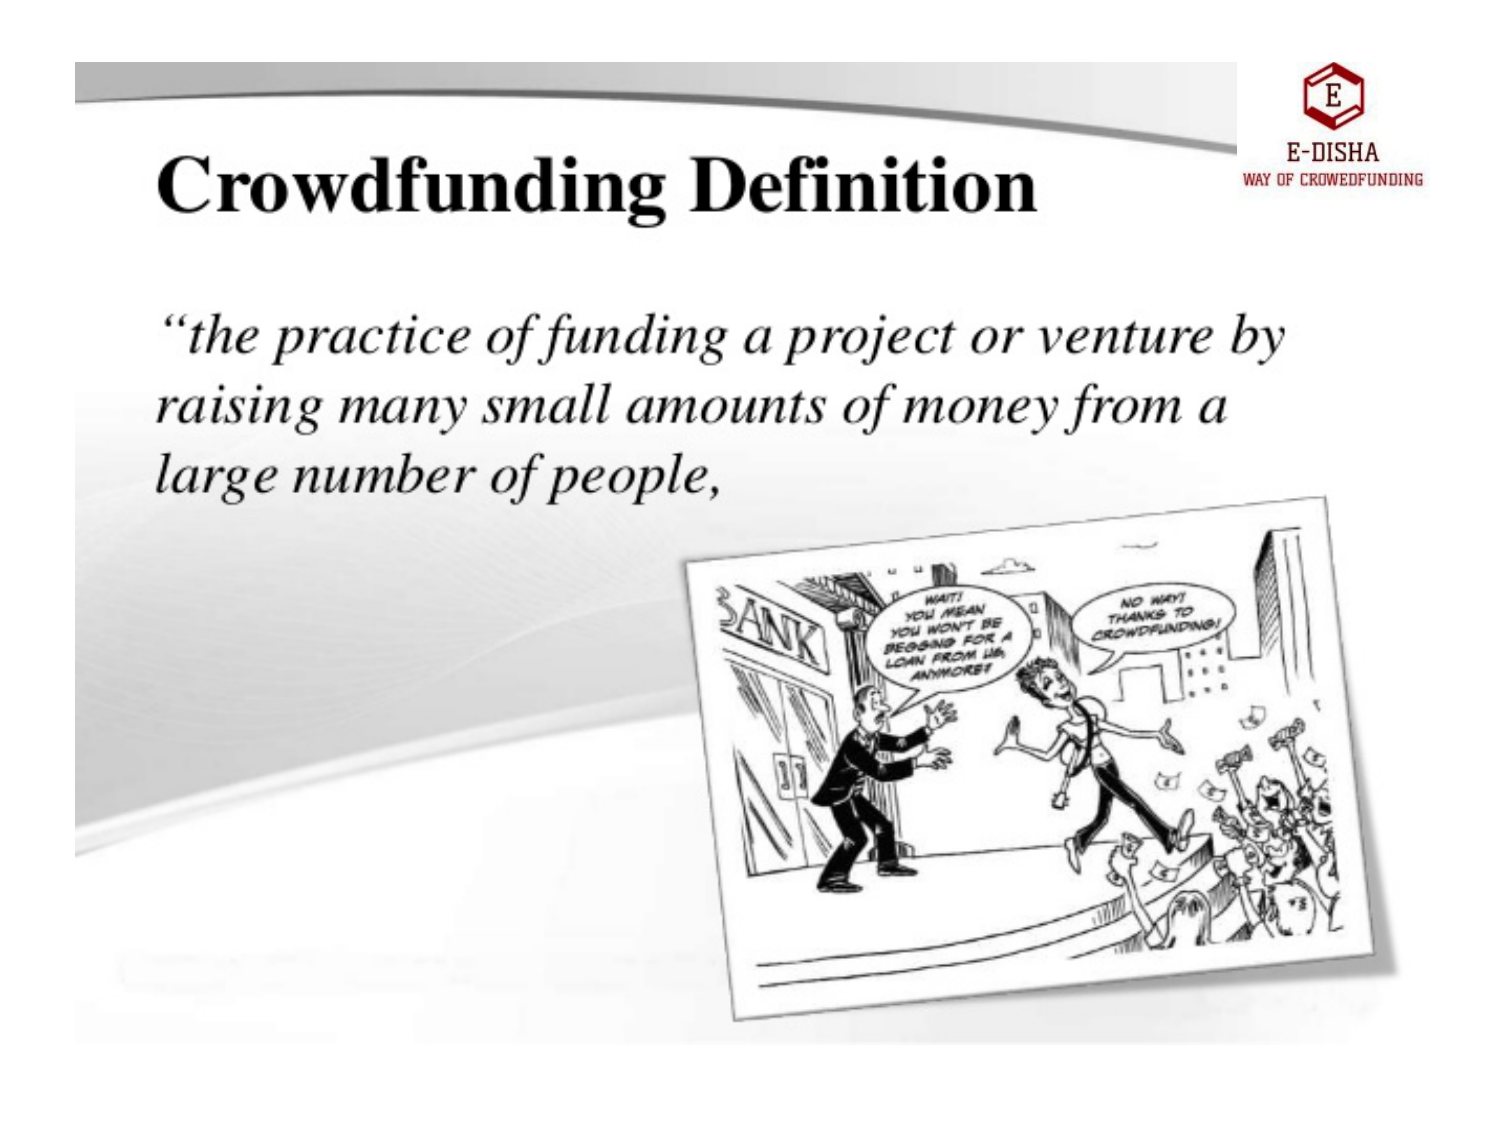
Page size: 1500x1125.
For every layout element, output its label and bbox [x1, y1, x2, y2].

picture [74, 62, 1431, 1046]
